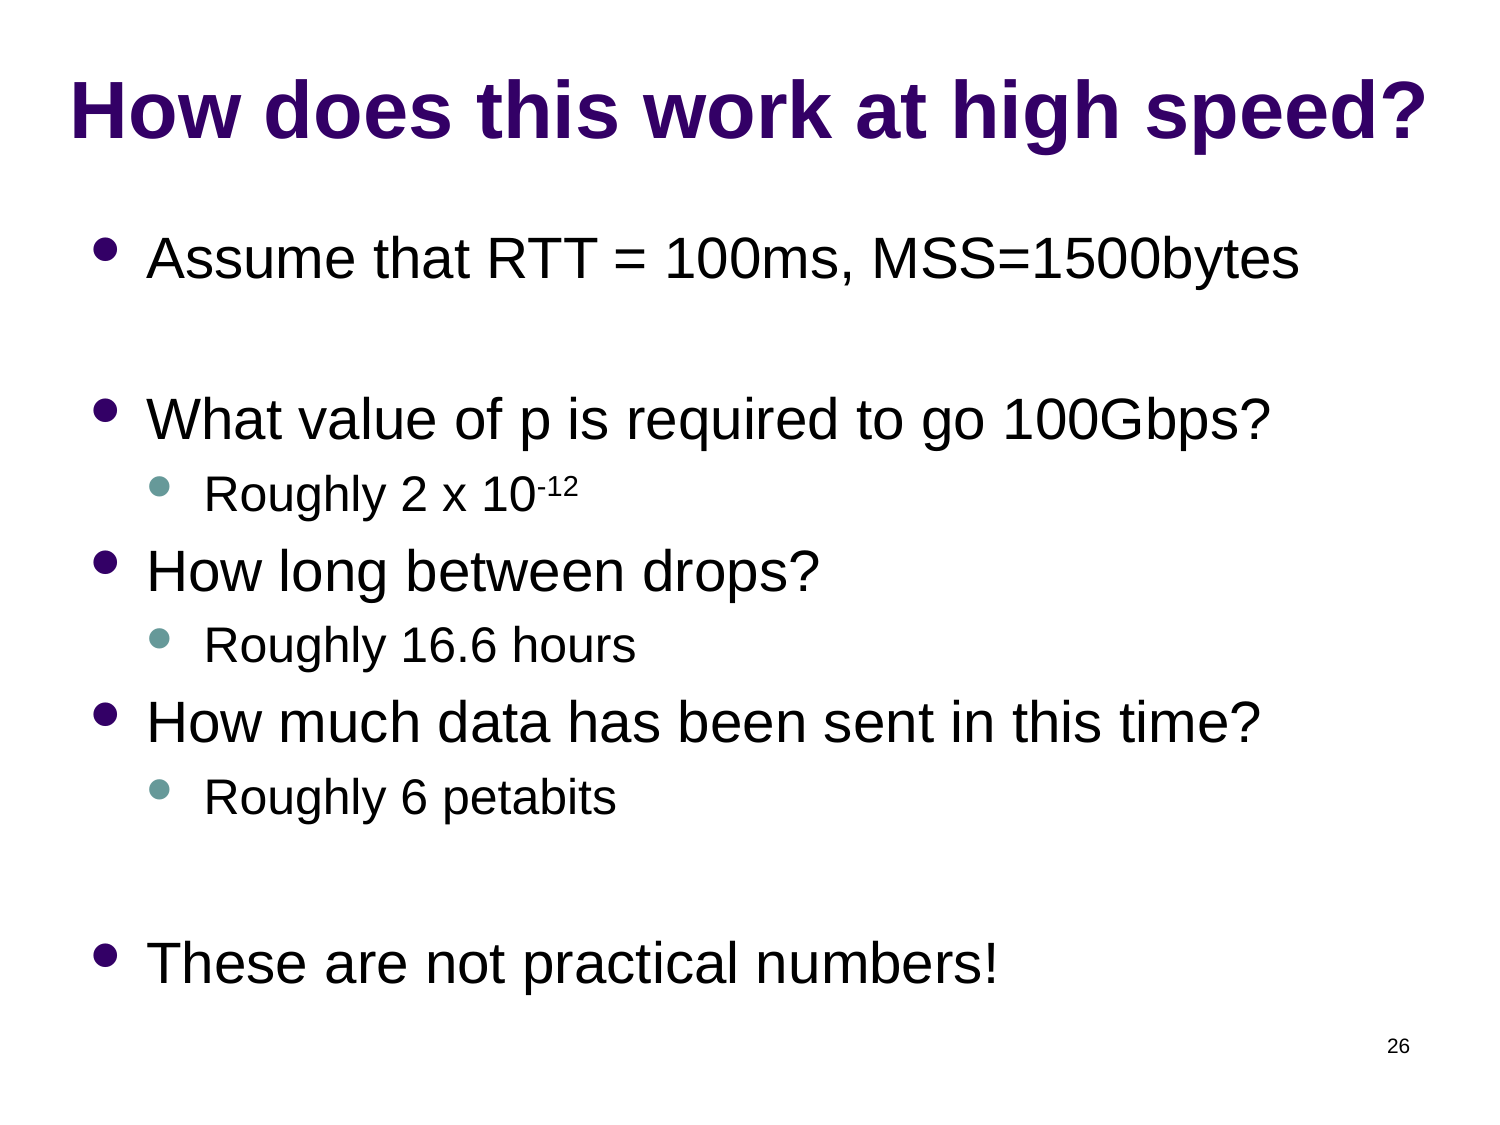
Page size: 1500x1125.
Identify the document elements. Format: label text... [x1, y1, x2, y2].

slide_number 26 [1074, 1024, 1426, 1101]
title How does this work at high speed? [0, 20, 1500, 163]
list Assume that RTT = 100ms, MSS=1500bytes What value of p is required to go 100Gbps? Roughly 2 x 10-12 How long between drops? Roughly 16.6 hours How much data has been sent in this time? Roughly 6 petabits These are not practical numbers! [75, 212, 1475, 1006]
